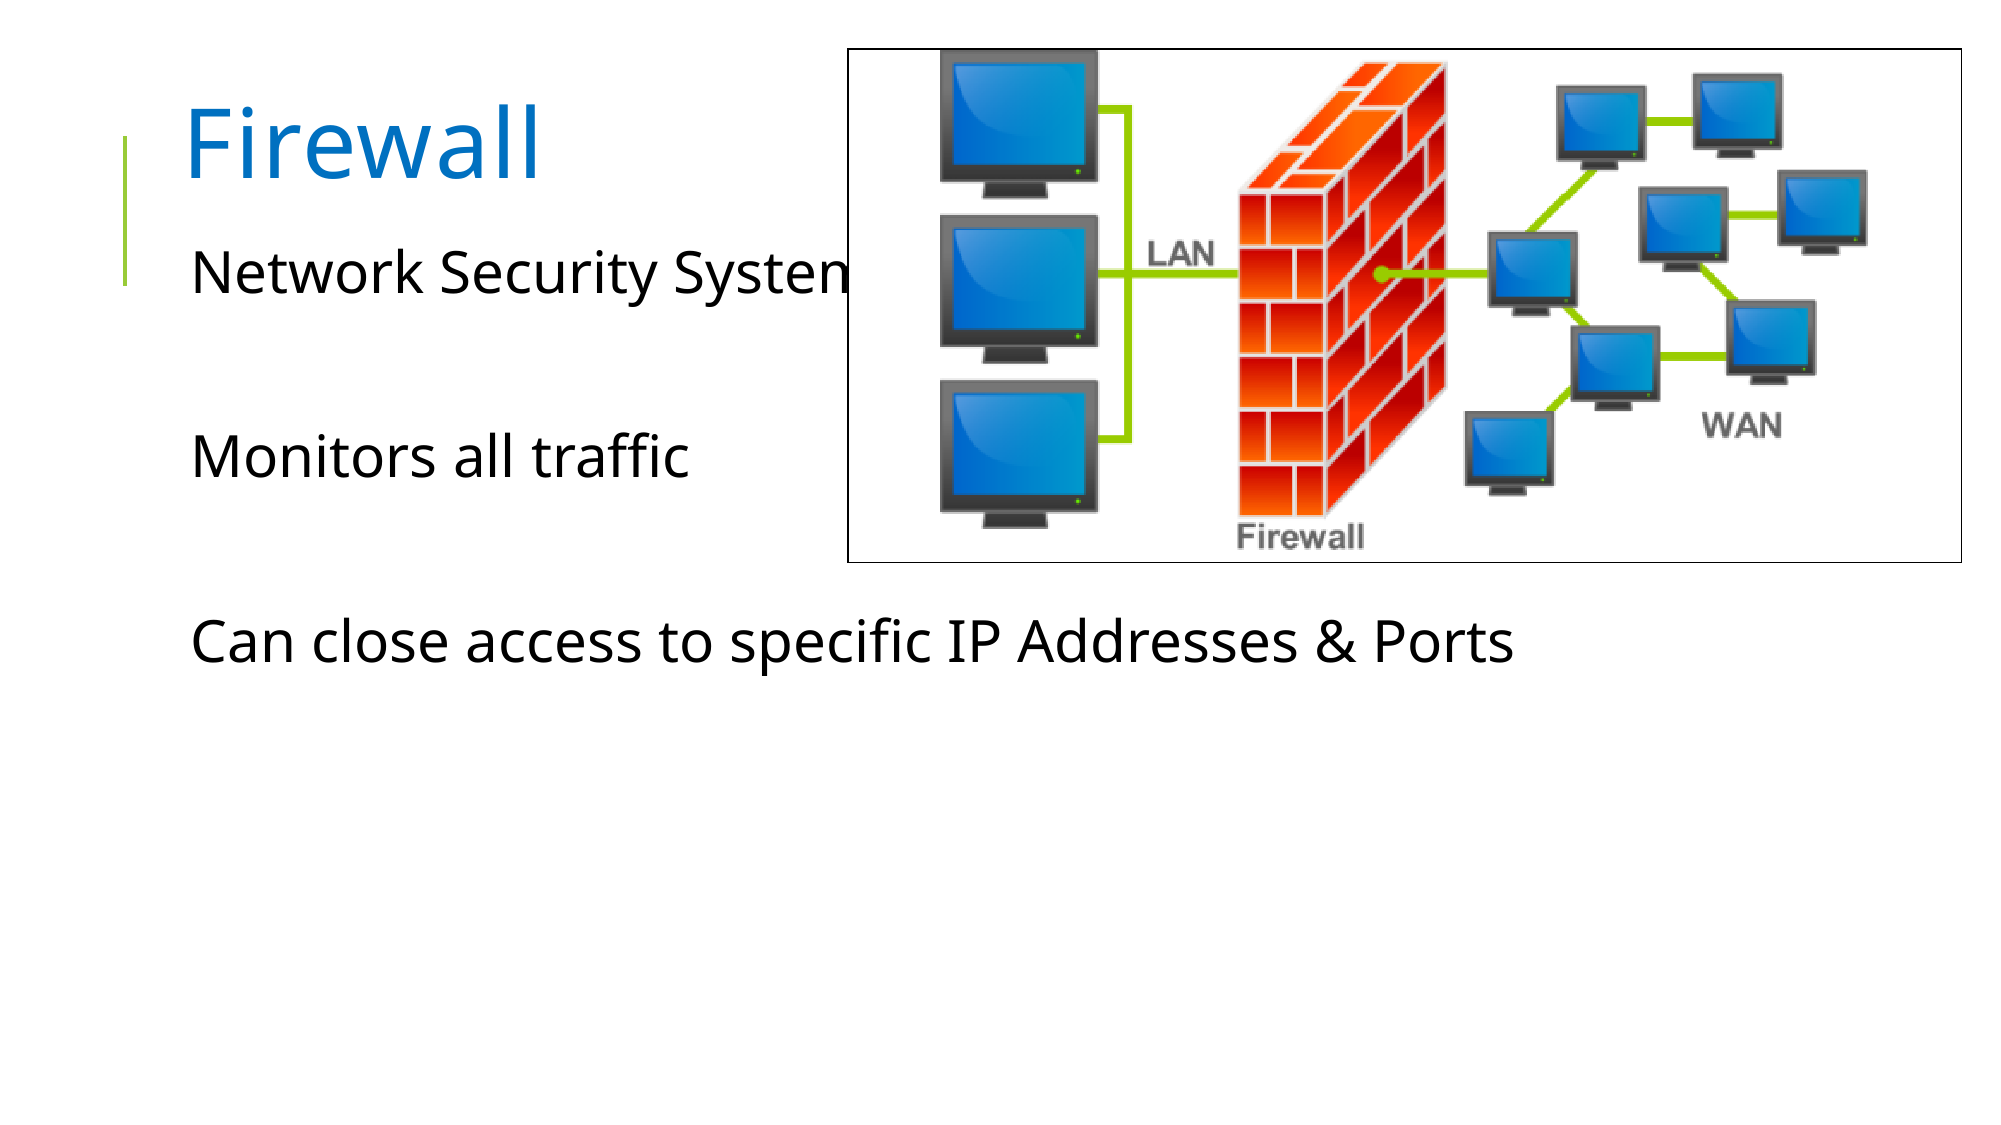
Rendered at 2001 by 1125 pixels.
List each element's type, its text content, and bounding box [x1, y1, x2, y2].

title Firewall [168, 96, 840, 205]
picture [847, 48, 1962, 563]
list Network Security System Monitors all traffic Can close access to specific IP Addresses & Ports [168, 235, 1763, 1035]
